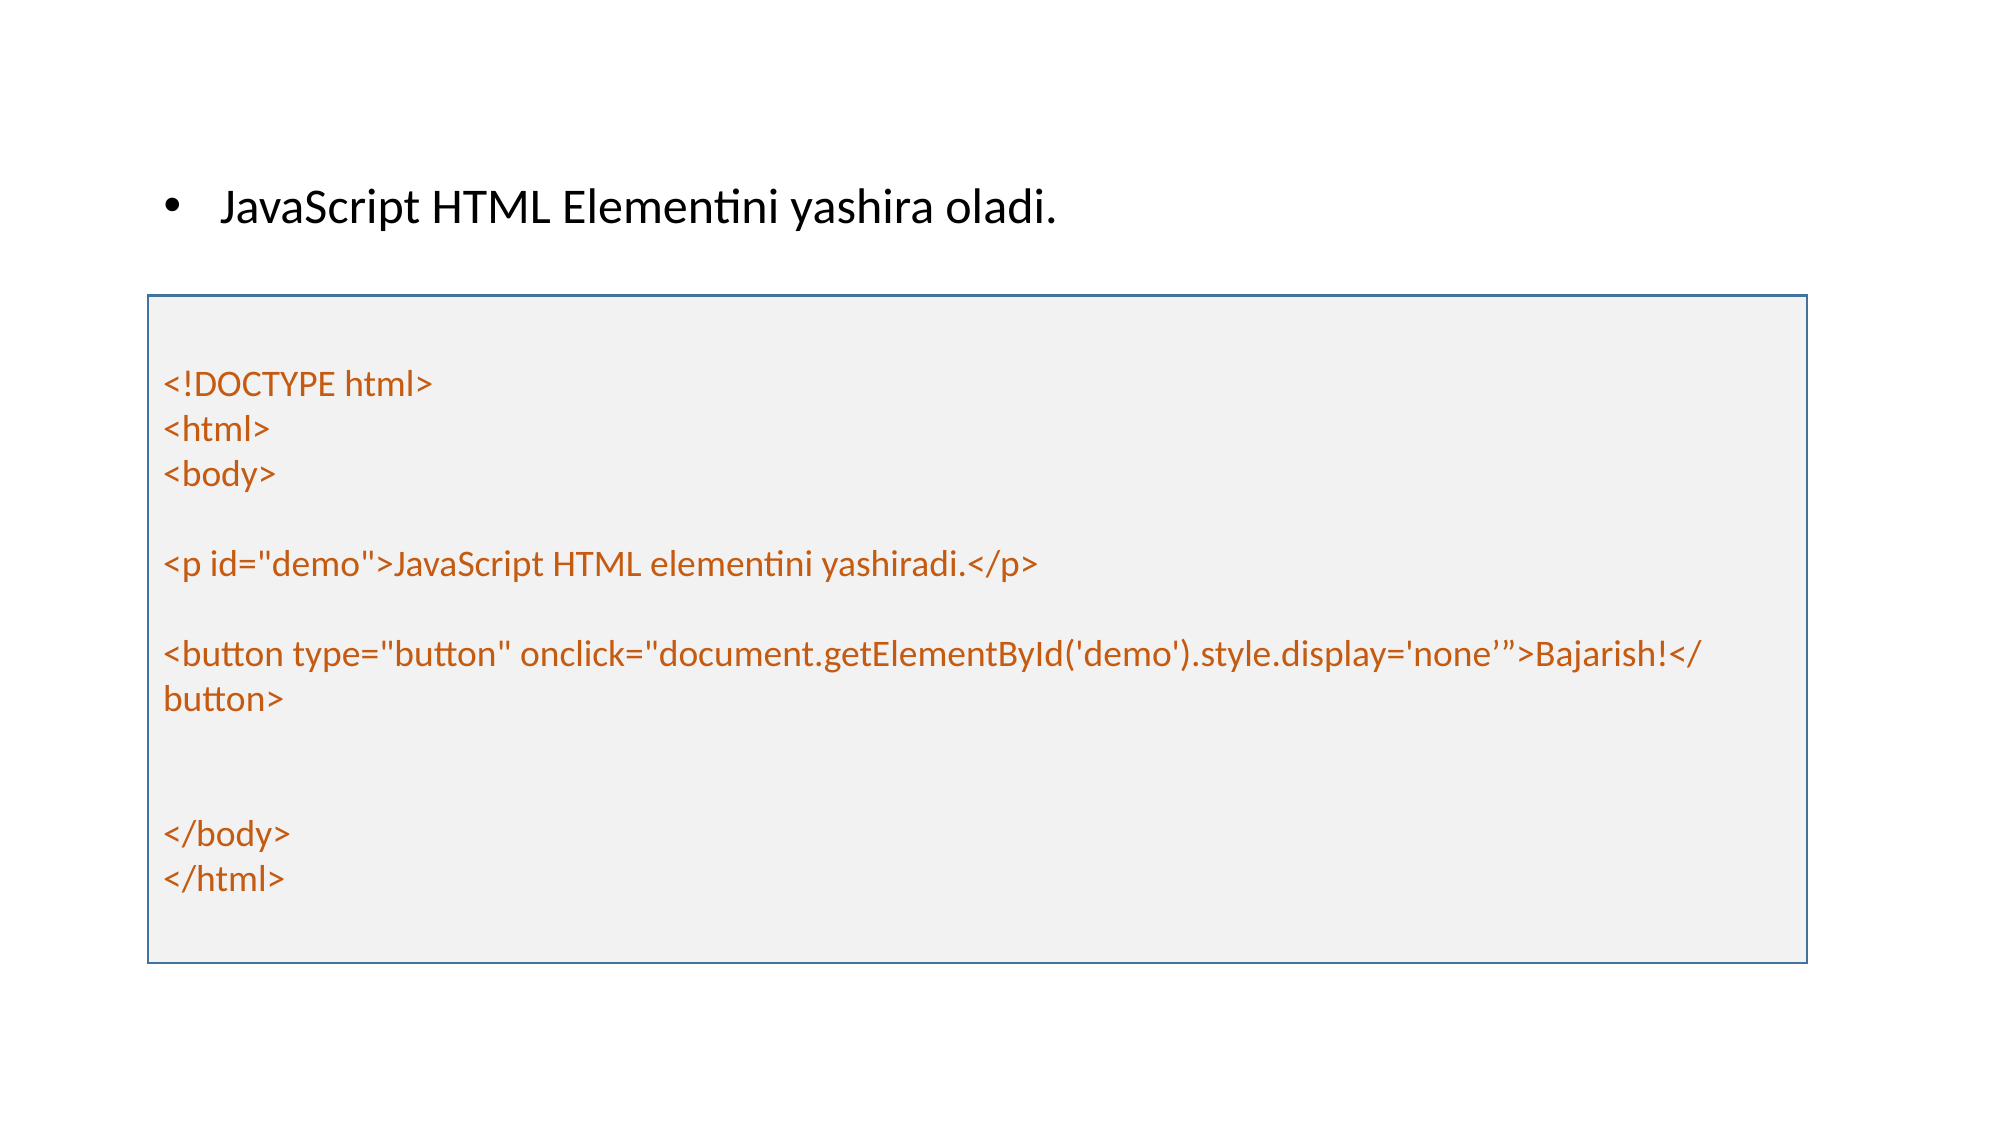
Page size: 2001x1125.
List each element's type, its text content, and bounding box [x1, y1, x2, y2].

list JavaScript HTML Elementini yashira oladi. [148, 172, 1808, 269]
text_box <!DOCTYPE html> <html> <body> <p id="demo">JavaScript HTML elementini yashiradi.</p> <button type="button" onclick="document.getElementById('demo').style.display='none’”>Bajarish!</button> </body> </html> [147, 294, 1808, 964]
